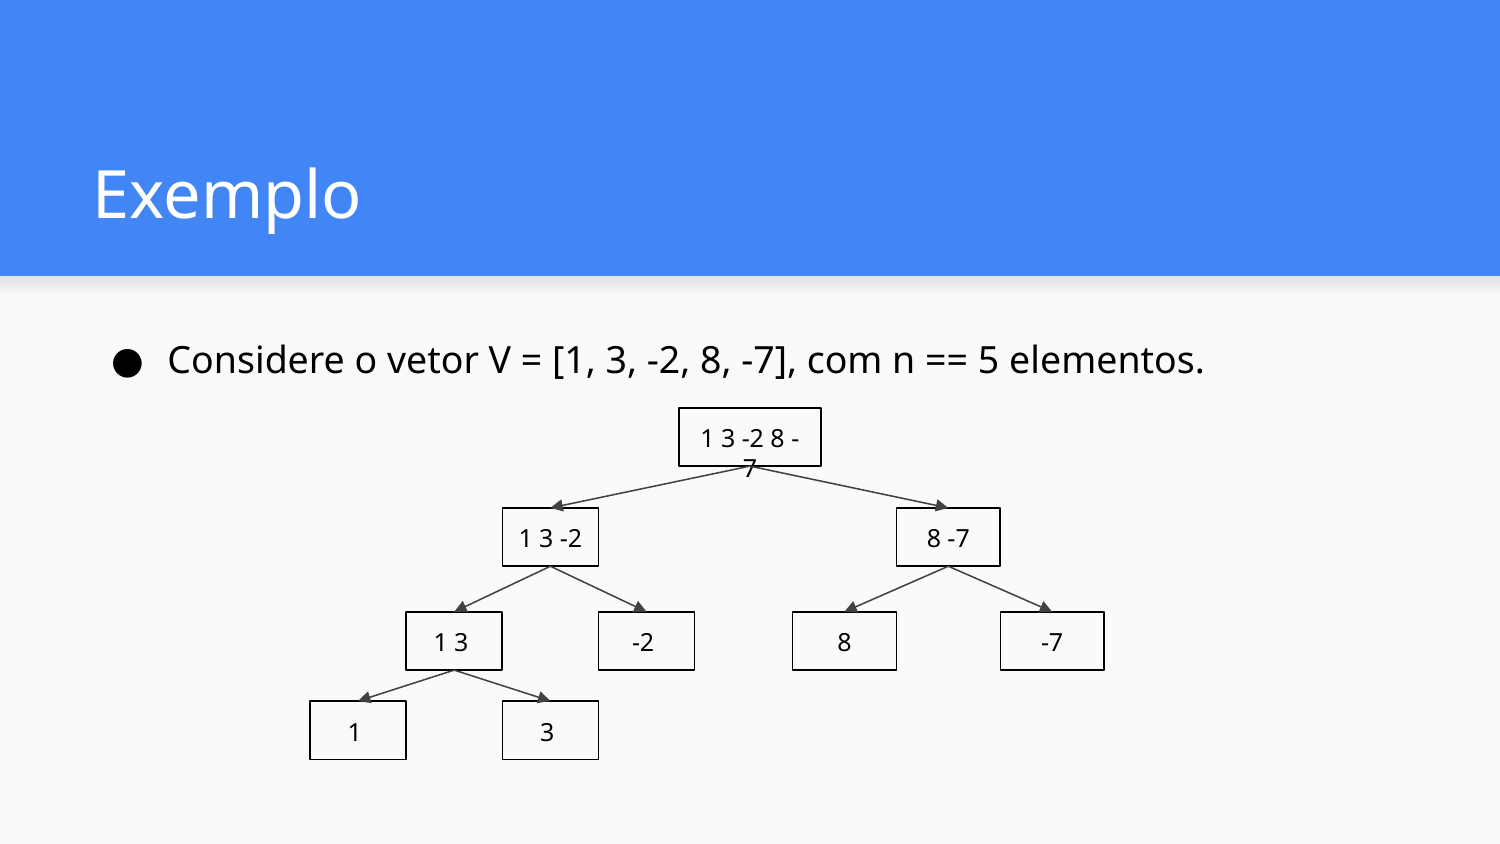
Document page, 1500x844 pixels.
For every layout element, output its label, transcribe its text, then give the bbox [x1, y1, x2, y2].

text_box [751, 465, 949, 509]
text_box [453, 669, 551, 702]
title Exemplo [77, 121, 1427, 248]
text_box -7 [1000, 611, 1105, 671]
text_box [844, 565, 949, 613]
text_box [550, 565, 647, 613]
text_box -2 [598, 611, 695, 671]
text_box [550, 465, 751, 509]
text_box 8 [792, 611, 897, 671]
text_box 1 3 -2 8 -7 [678, 407, 821, 464]
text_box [949, 565, 1053, 613]
text_box 1 [309, 700, 407, 760]
text_box 3 [502, 700, 599, 760]
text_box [453, 565, 549, 613]
text_box 1 3 [406, 611, 503, 668]
text_box 1 3 -2 [502, 507, 599, 564]
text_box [357, 669, 452, 702]
text_box 8 -7 [896, 507, 1001, 564]
list Considere o vetor V = [1, 3, -2, 8, -7], com n == 5 elementos. [77, 314, 1427, 760]
